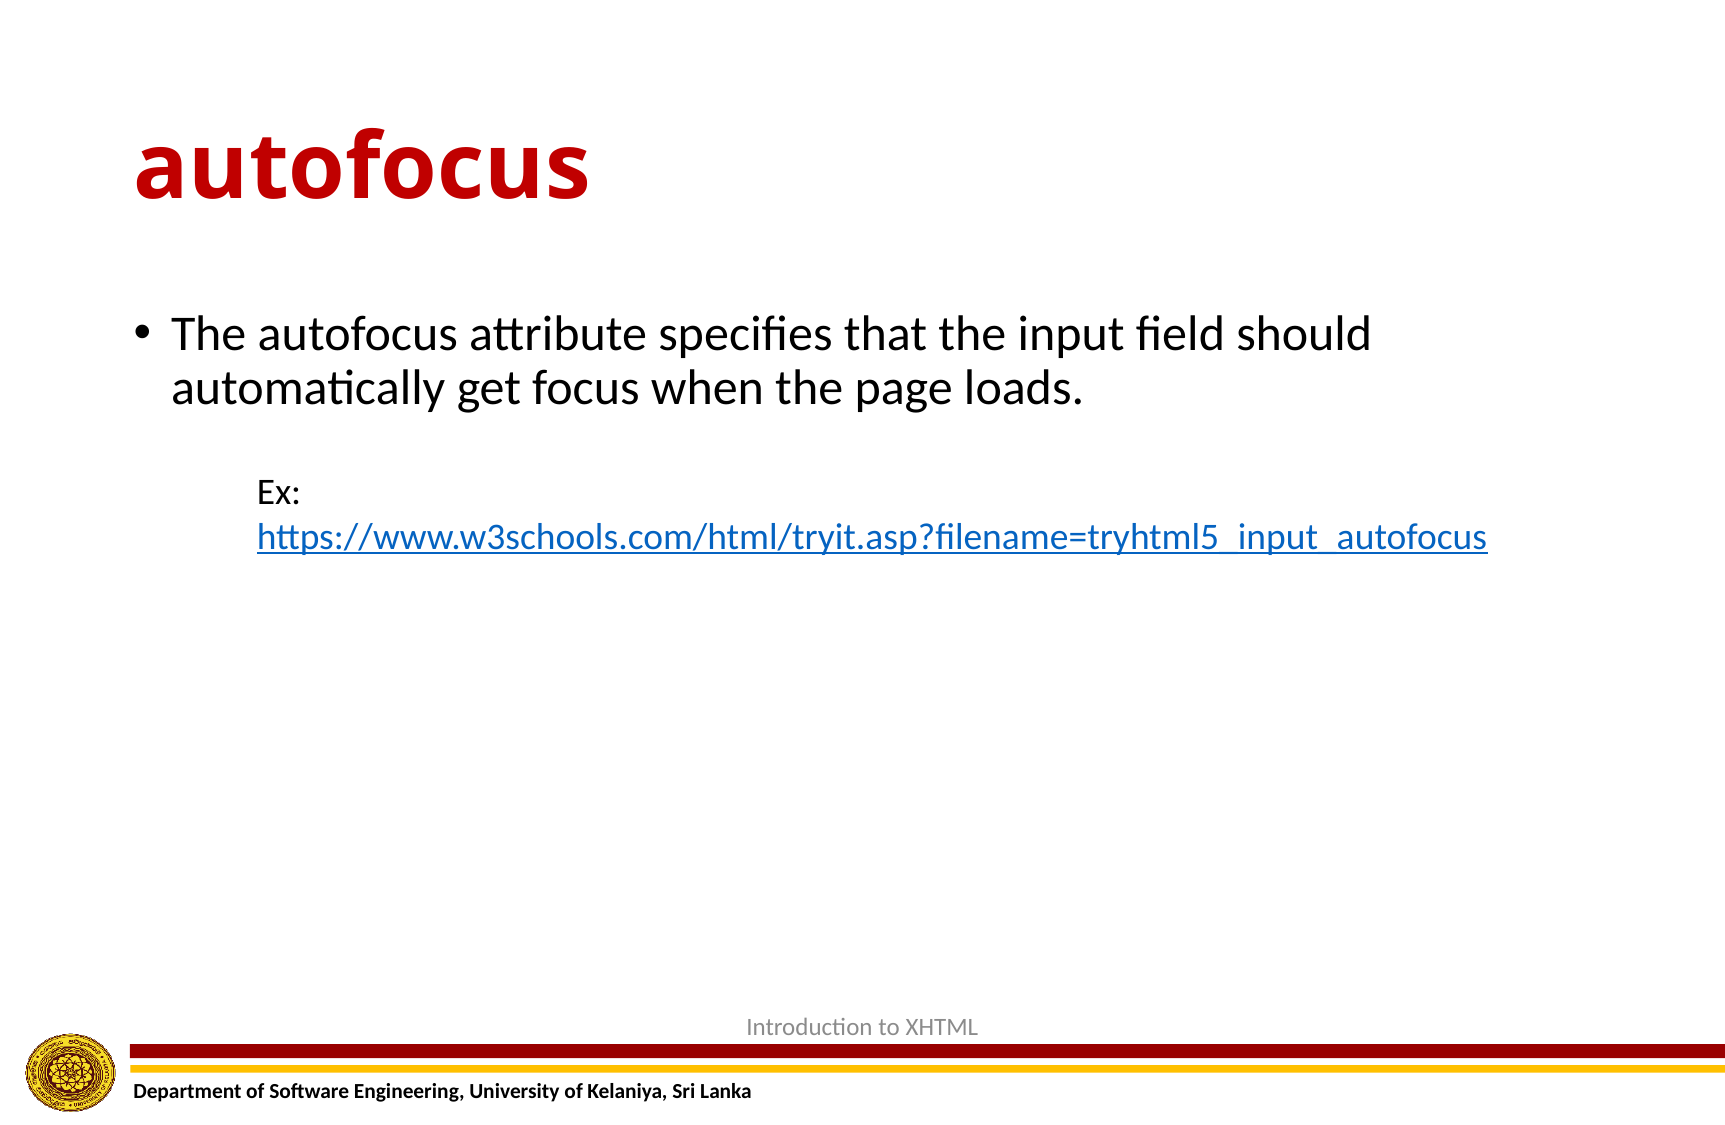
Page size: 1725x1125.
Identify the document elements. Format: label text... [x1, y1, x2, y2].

title autofocus [118, 59, 1607, 278]
picture [21, 1031, 119, 1114]
list The autofocus attribute specifies that the input field should automatically get focus when the page loads. [118, 299, 1607, 1014]
footer Introduction to XHTML [571, 995, 1154, 1056]
text_box Ex: https://www.w3schools.com/html/tryit.asp?filename=tryhtml5_input_autofocus [242, 459, 1607, 610]
